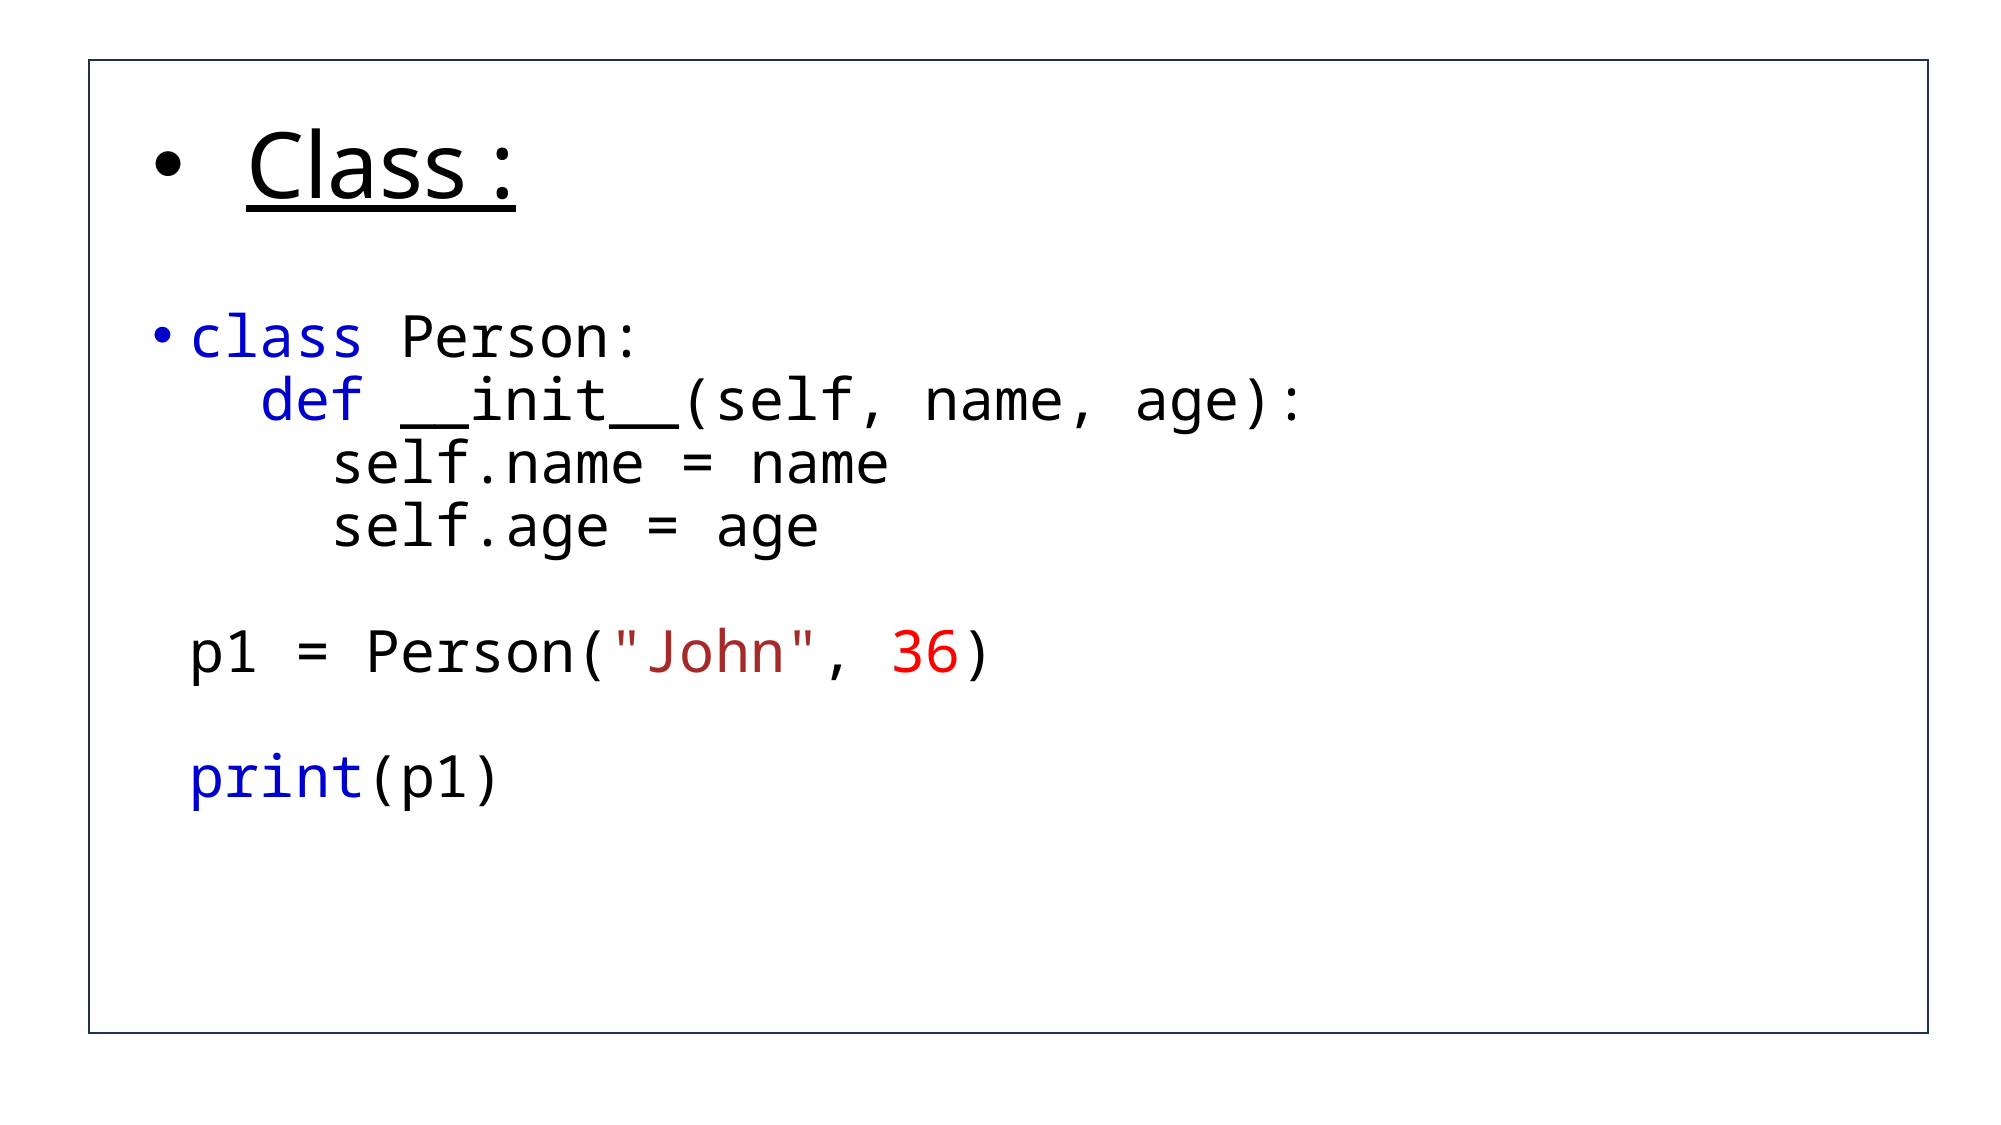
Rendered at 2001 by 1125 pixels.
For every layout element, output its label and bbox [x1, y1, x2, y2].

text_box [88, 59, 1929, 1034]
